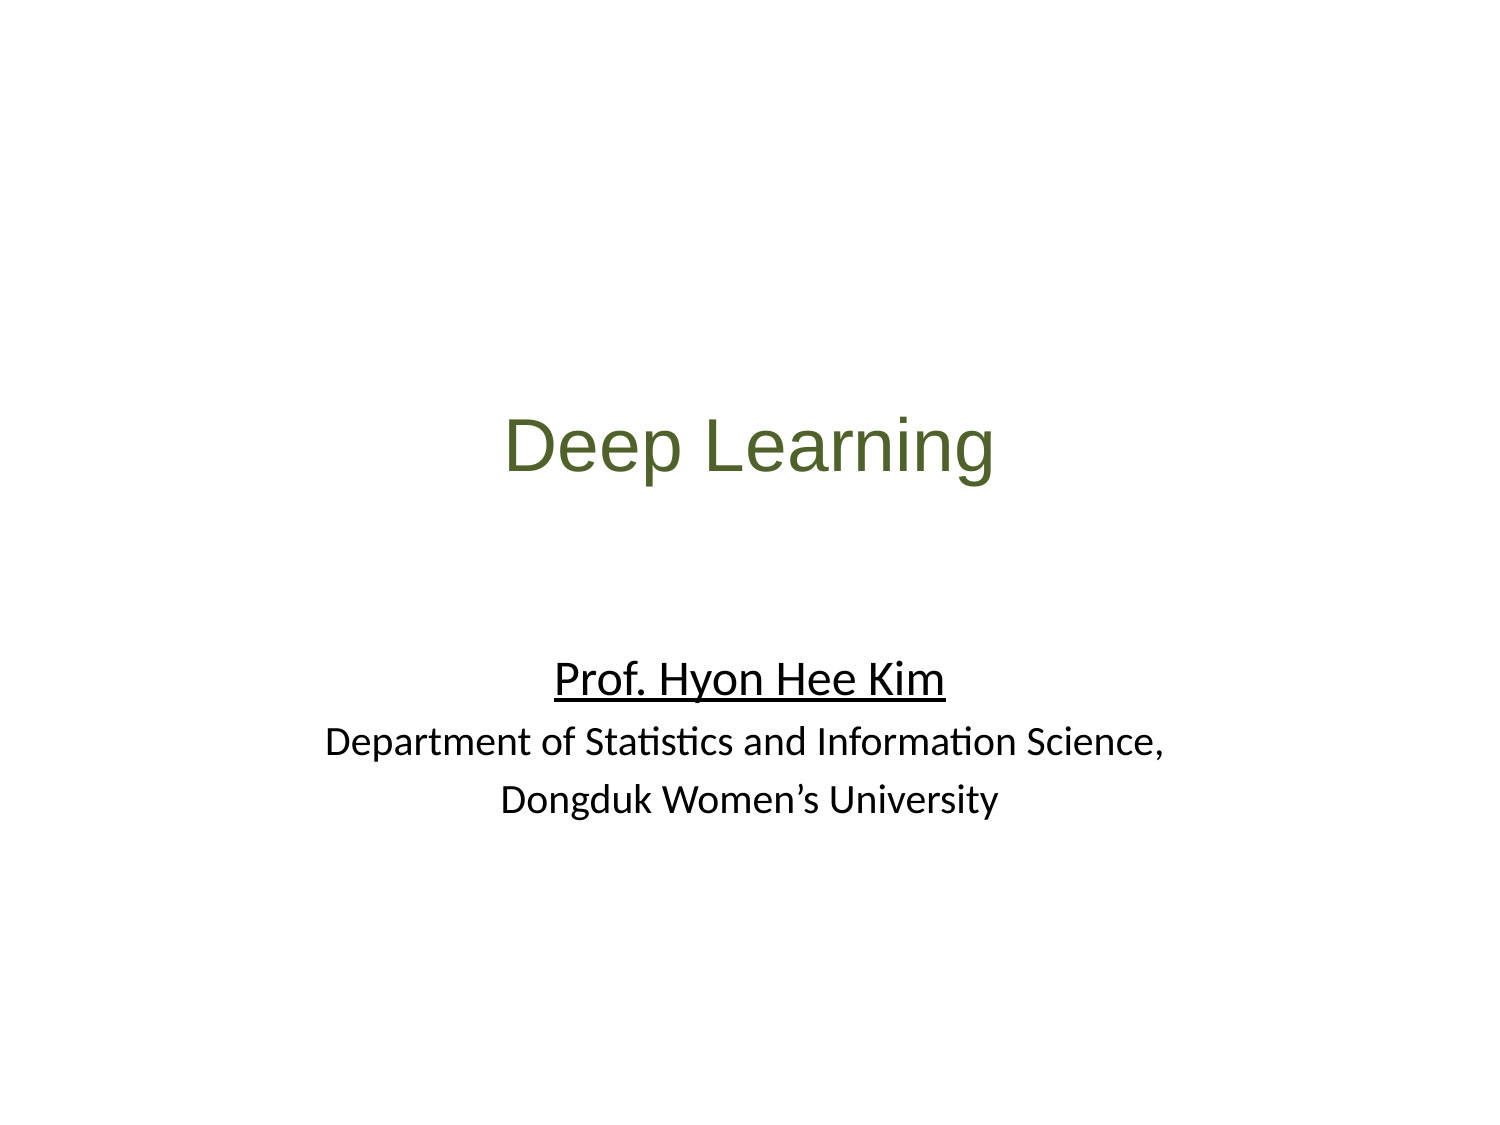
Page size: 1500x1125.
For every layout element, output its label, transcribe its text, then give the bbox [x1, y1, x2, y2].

title Deep Learning [112, 321, 1388, 563]
subtitle Prof. Hyon Hee Kim Department of Statistics and Information Science, Dongduk Women’s University [225, 637, 1275, 925]
